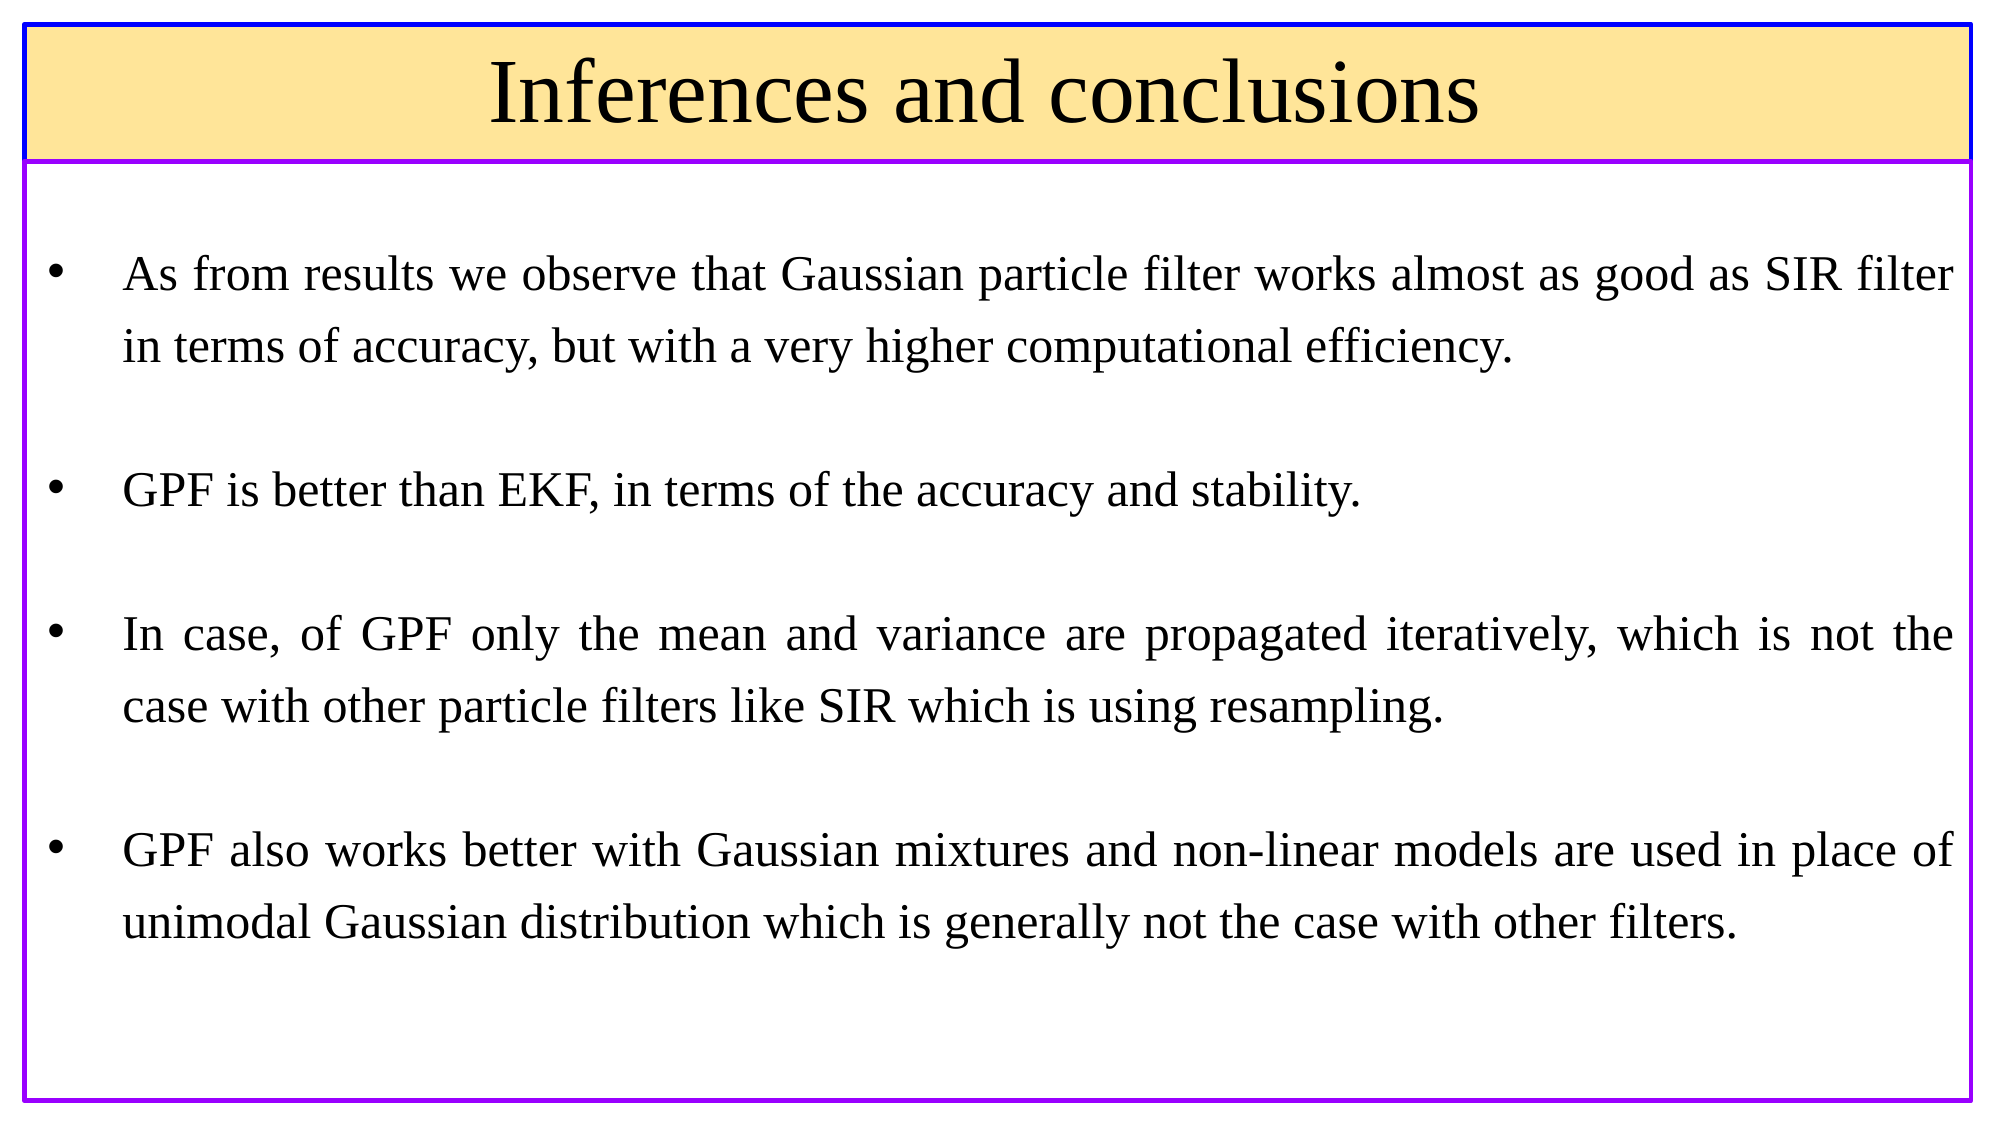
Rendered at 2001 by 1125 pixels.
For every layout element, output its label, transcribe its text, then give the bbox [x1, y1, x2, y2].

list As from results we observe that Gaussian particle filter works almost as good as SIR filter in terms of accuracy, but with a very higher computational efficiency. GPF is better than EKF, in terms of the accuracy and stability. In case, of GPF only the mean and variance are propagated iteratively, which is not the case with other particle filters like SIR which is using resampling. GPF also works better with Gaussian mixtures and non-linear models are used in place of unimodal Gaussian distribution which is generally not the case with other filters. [24, 161, 1971, 1101]
title Inferences and conclusions [24, 24, 1971, 161]
